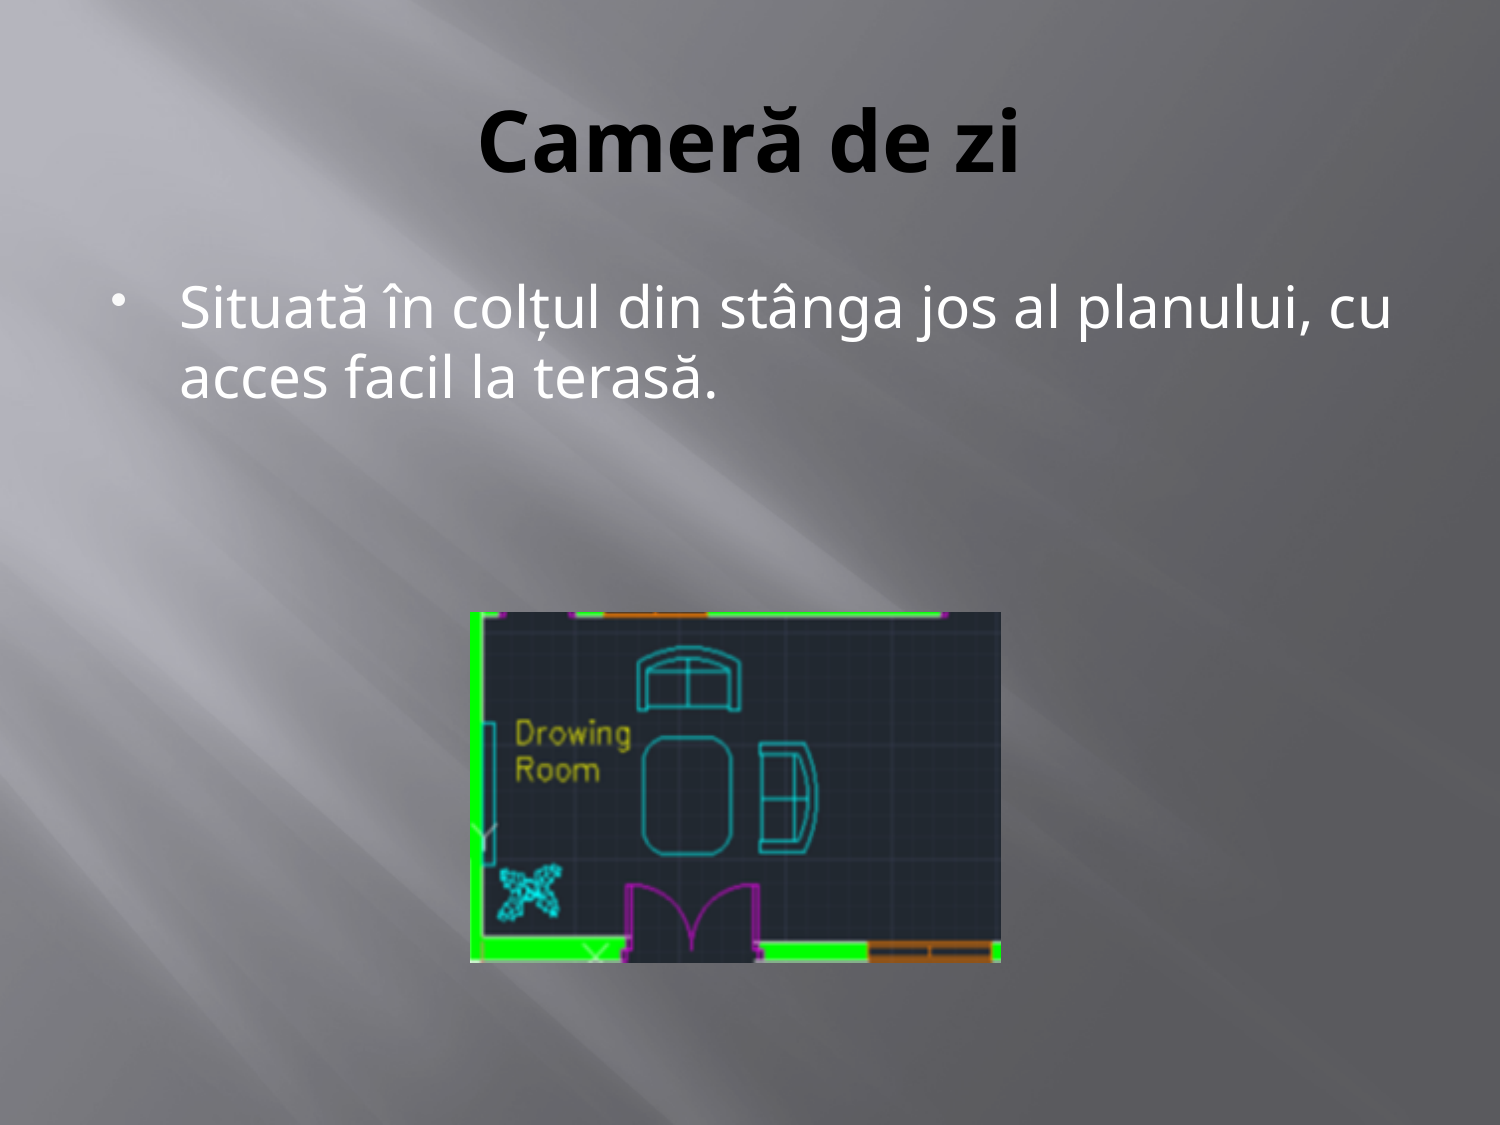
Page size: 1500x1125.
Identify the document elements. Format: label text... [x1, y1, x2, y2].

title Cameră de zi [75, 45, 1425, 233]
picture [470, 612, 1001, 963]
list Situată în colțul din stânga jos al planului, cu acces facil la terasă. [75, 262, 1425, 1035]
